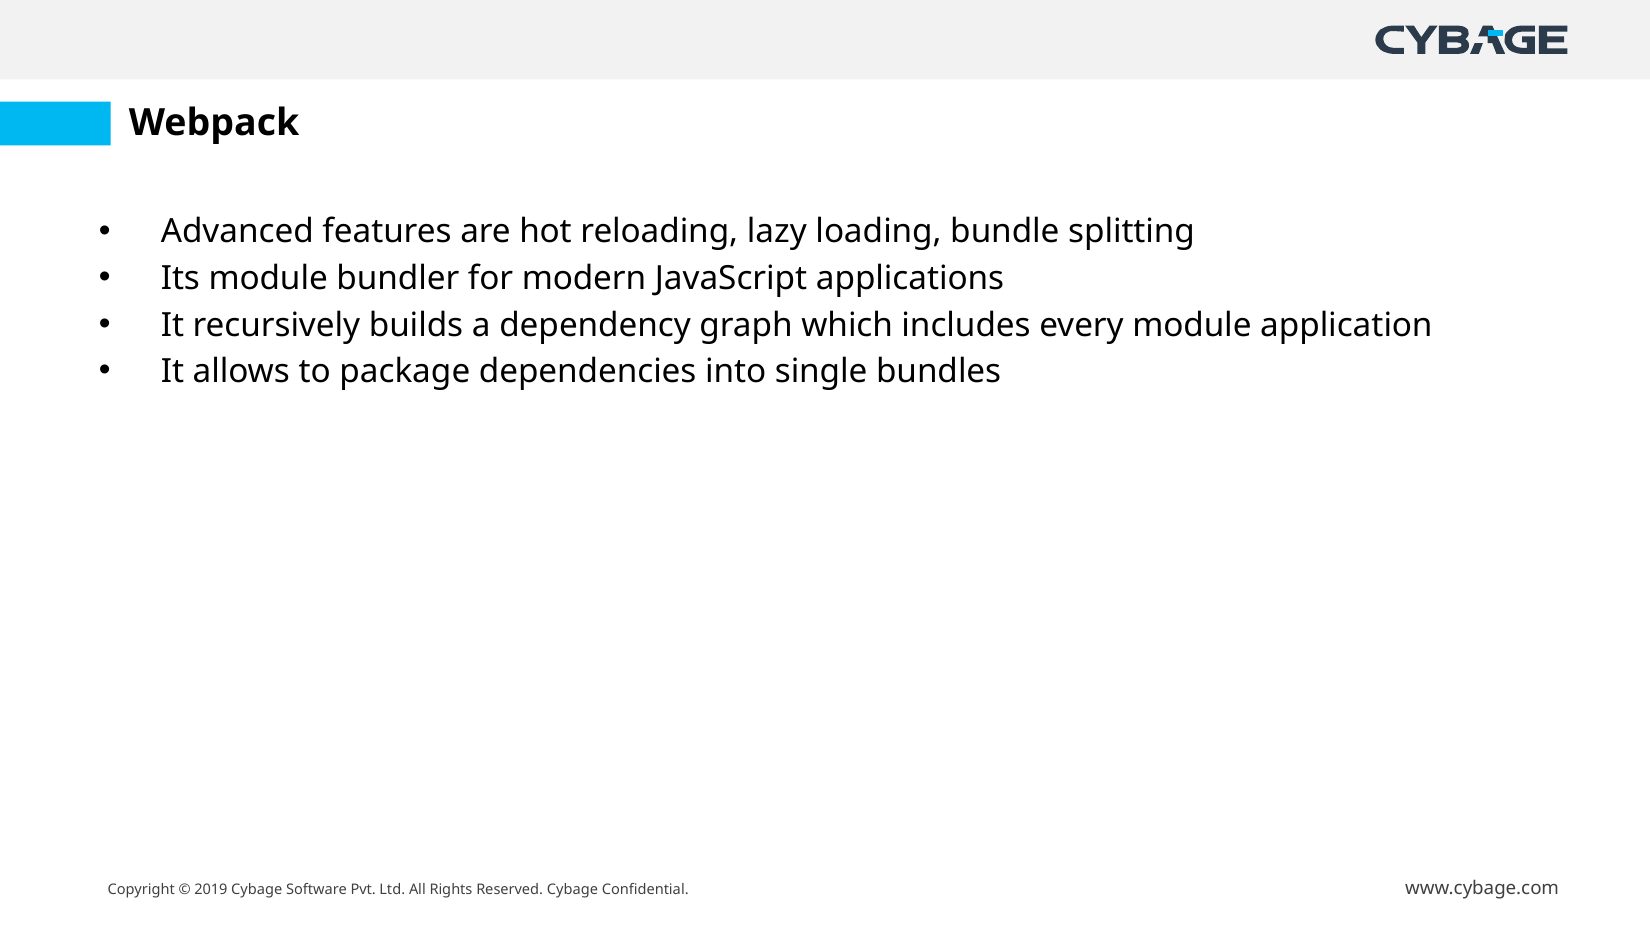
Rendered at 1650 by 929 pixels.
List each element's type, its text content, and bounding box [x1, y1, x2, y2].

title Webpack [112, 89, 1598, 171]
list Advanced features are hot reloading, lazy loading, bundle splitting Its module bundler for modern JavaScript applications It recursively builds a dependency graph which includes every module application It allows to package dependencies into single bundles [82, 201, 1568, 815]
